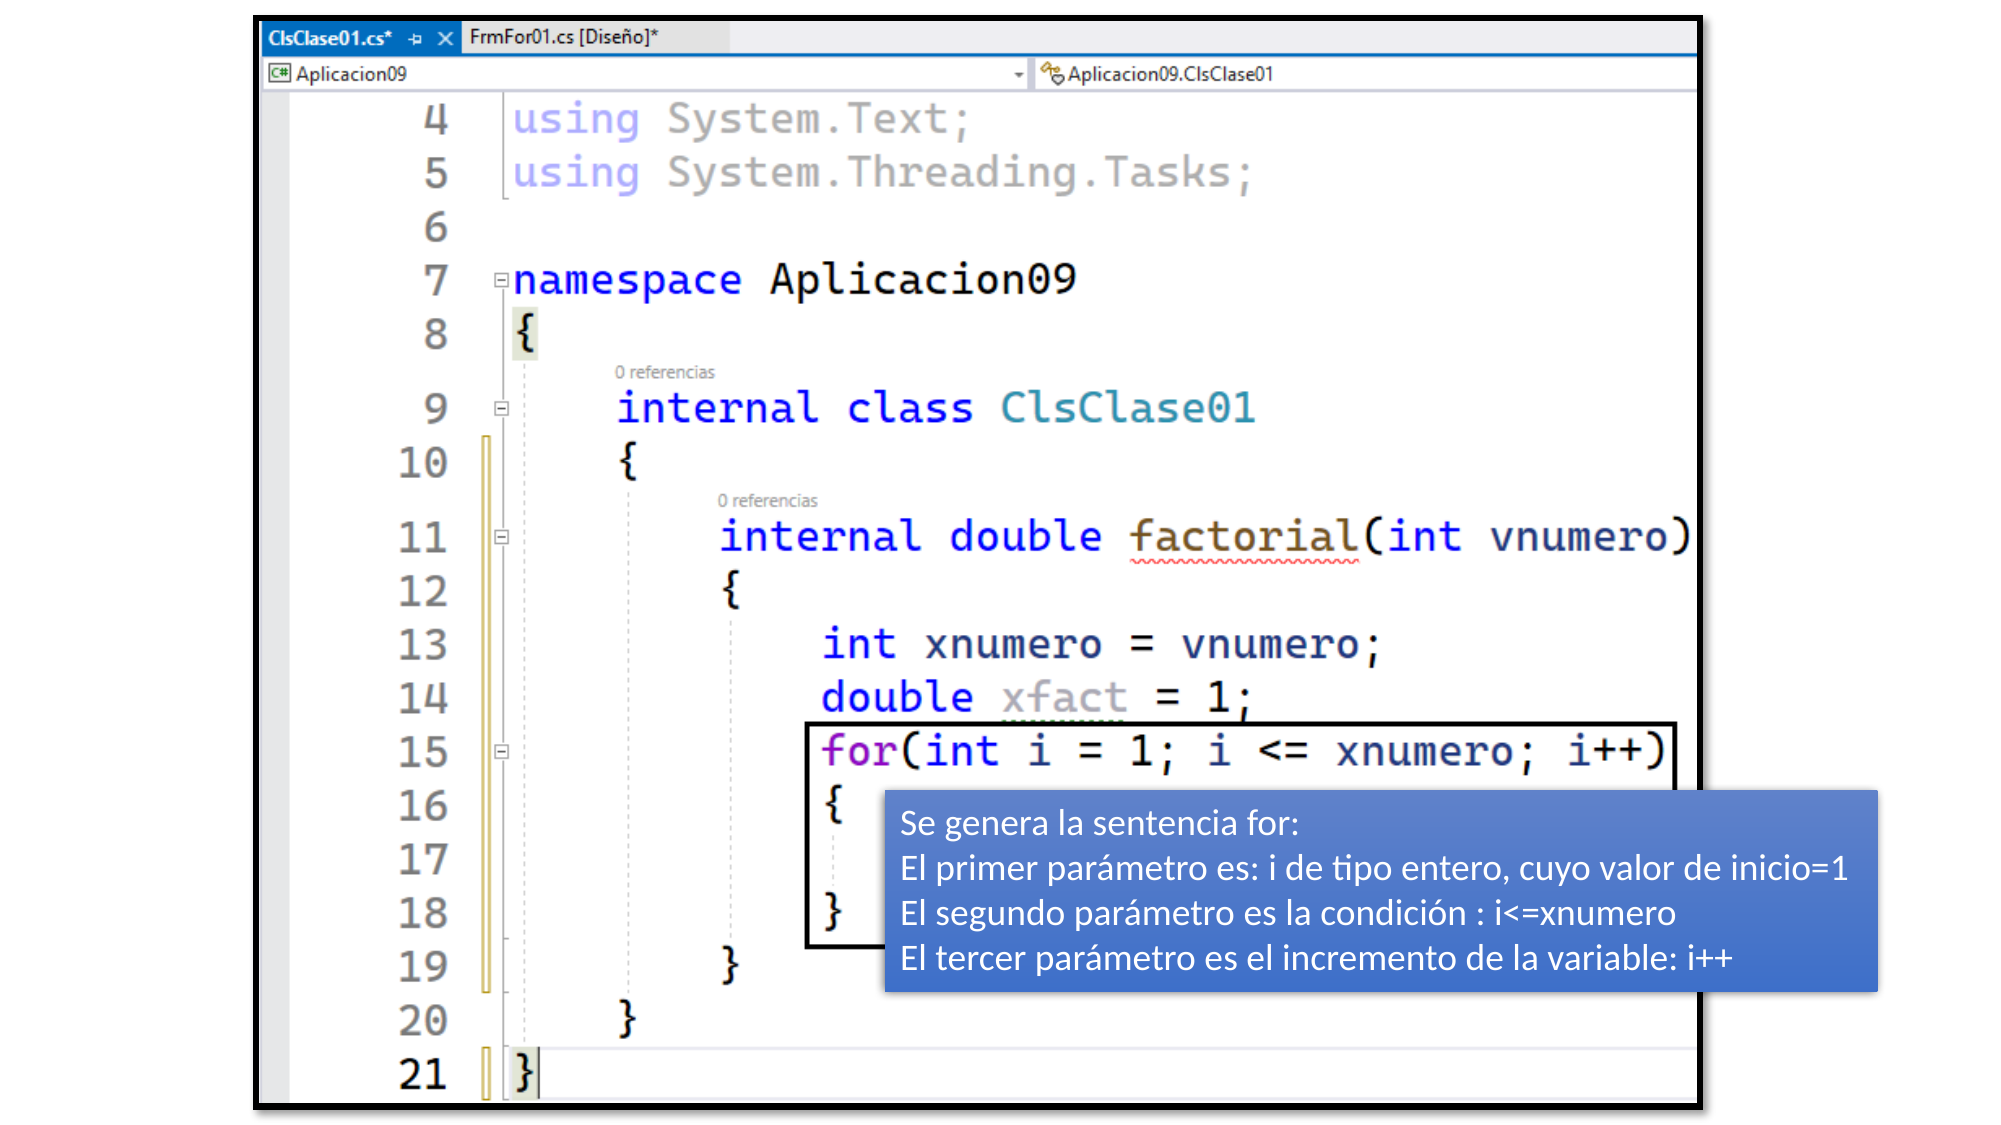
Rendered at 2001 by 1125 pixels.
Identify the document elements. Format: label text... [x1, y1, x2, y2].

picture [258, 21, 1697, 1104]
text_box Se genera la sentencia for: El primer parámetro es: i de tipo entero, cuyo valor de inicio=1 El segundo parámetro es la condición : i<=xnumero El tercer parámetro es el incremento de la variable: i++ [1697, 790, 1878, 992]
